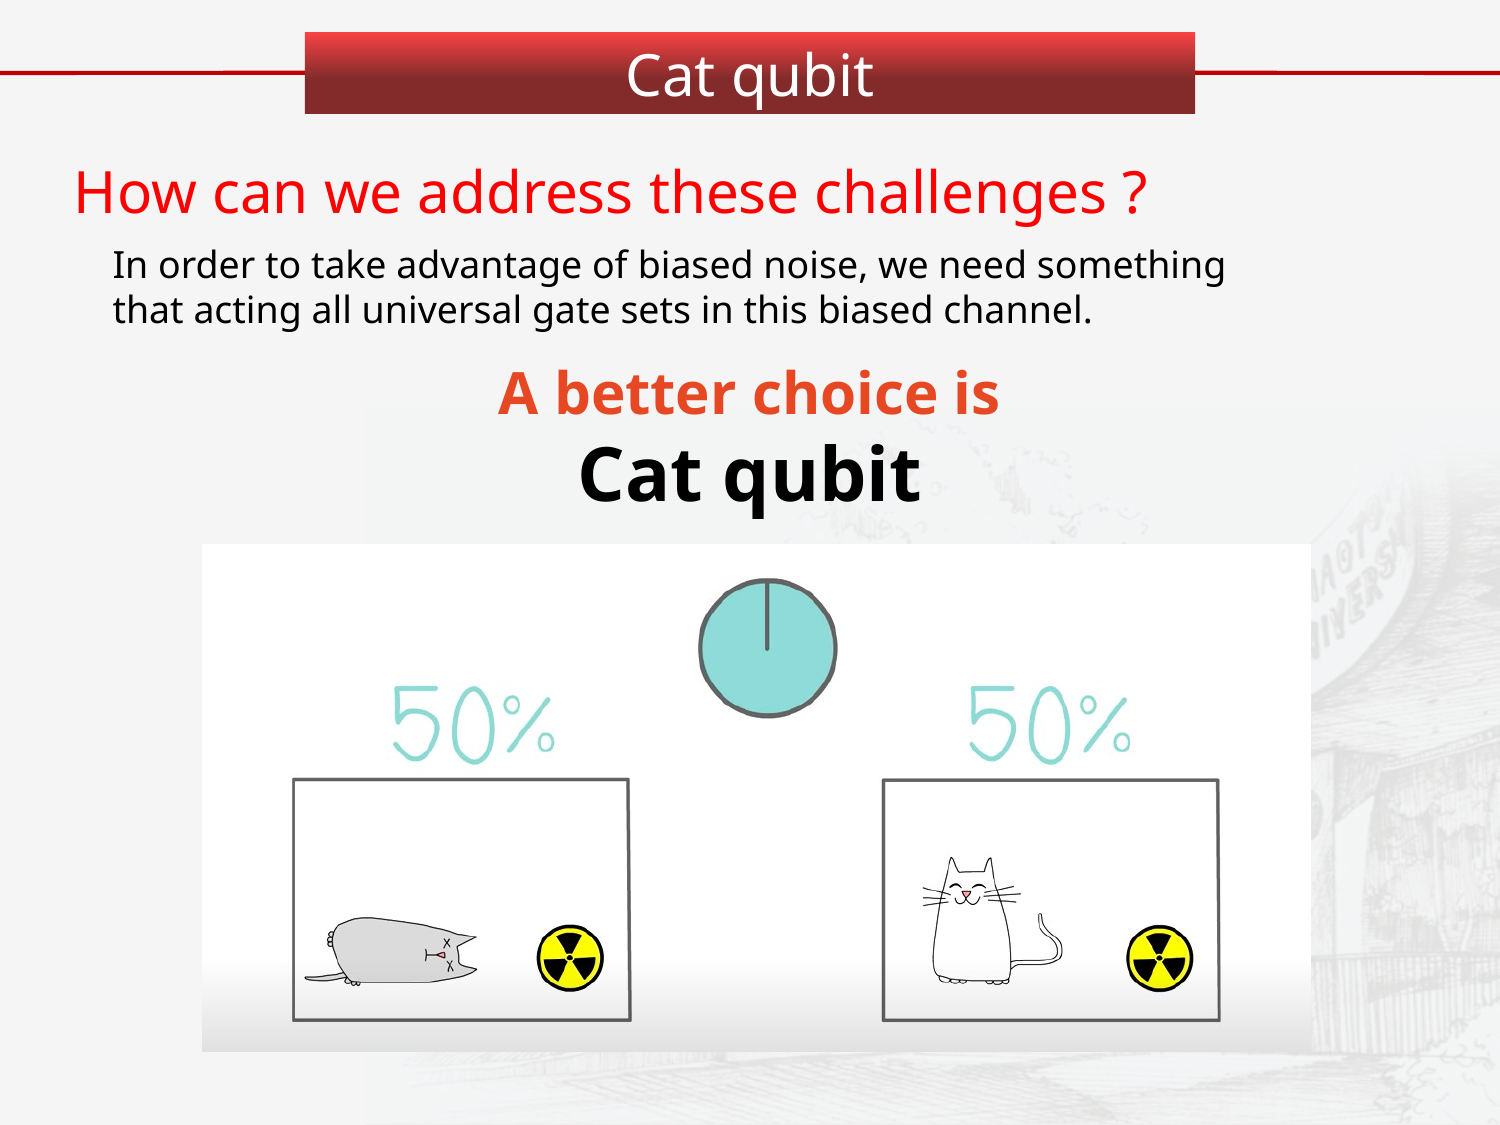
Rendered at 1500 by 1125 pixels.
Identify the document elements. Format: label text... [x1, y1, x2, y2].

text_box A better choice is Cat qubit [484, 348, 1016, 524]
text_box Cat qubit [304, 32, 1196, 114]
picture [202, 544, 1311, 1052]
text_box In order to take advantage of biased noise, we need something that acting all universal gate sets in this biased channel. [97, 233, 1310, 339]
text_box How can we address these challenges ? [59, 147, 1280, 233]
